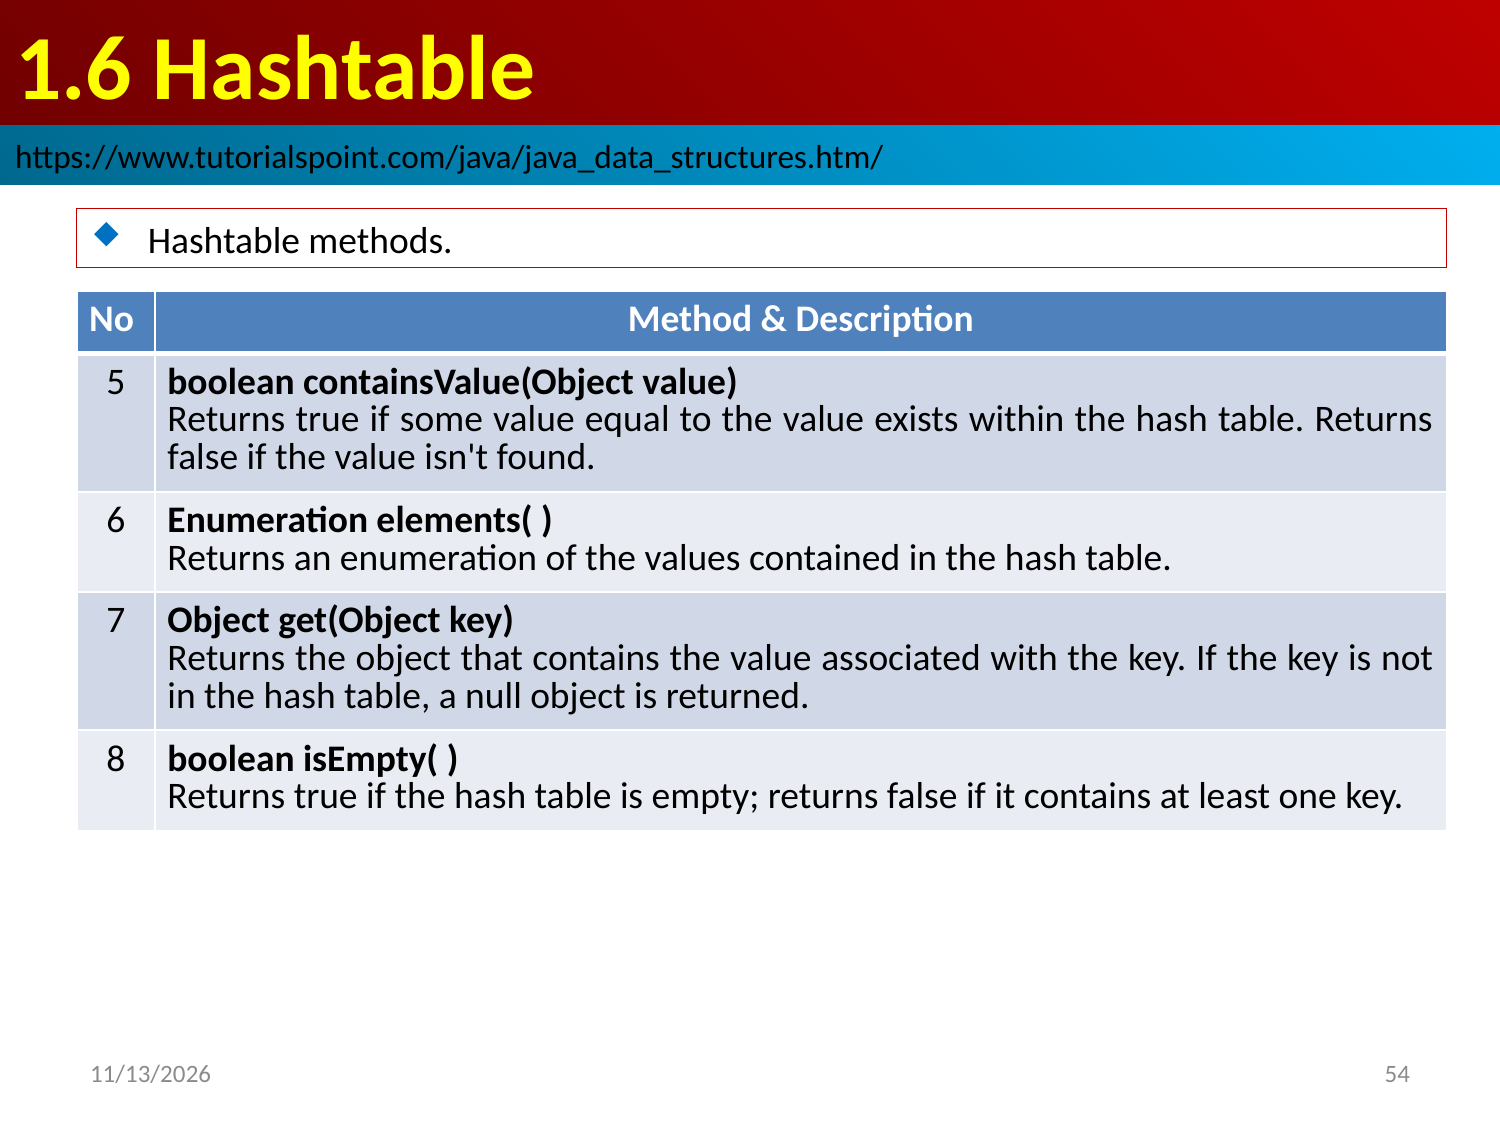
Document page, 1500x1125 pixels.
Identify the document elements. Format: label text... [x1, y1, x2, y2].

table_header No [78, 292, 154, 351]
table_cell 7 [78, 593, 154, 729]
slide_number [75, 1042, 425, 1103]
table_cell Enumeration elements( ) Returns an enumeration of the values contained in the hash table. [156, 493, 1446, 591]
table_cell 6 [78, 493, 154, 591]
title 1.6 Hashtable [0, 0, 1500, 125]
slide_number 54 [1074, 1042, 1425, 1103]
table_cell boolean isEmpty( ) Returns true if the hash table is empty; returns false if it contains at least one key. [156, 731, 1446, 830]
table_cell Object get(Object key) Returns the object that contains the value associated with the key. If the key is not in the hash table, a null object is returned. [156, 593, 1446, 729]
table_cell boolean containsValue(Object value) Returns true if some value equal to the value exists within the hash table. Returns false if the value isn't found. [156, 356, 1446, 491]
table_header Method & Description [156, 292, 1446, 351]
table_cell 8 [78, 731, 154, 830]
text_box https://www.tutorialspoint.com/java/java_data_structures.htm/ [0, 125, 1500, 185]
table_cell 5 [78, 356, 154, 491]
subtitle Hashtable methods. [76, 208, 1447, 268]
